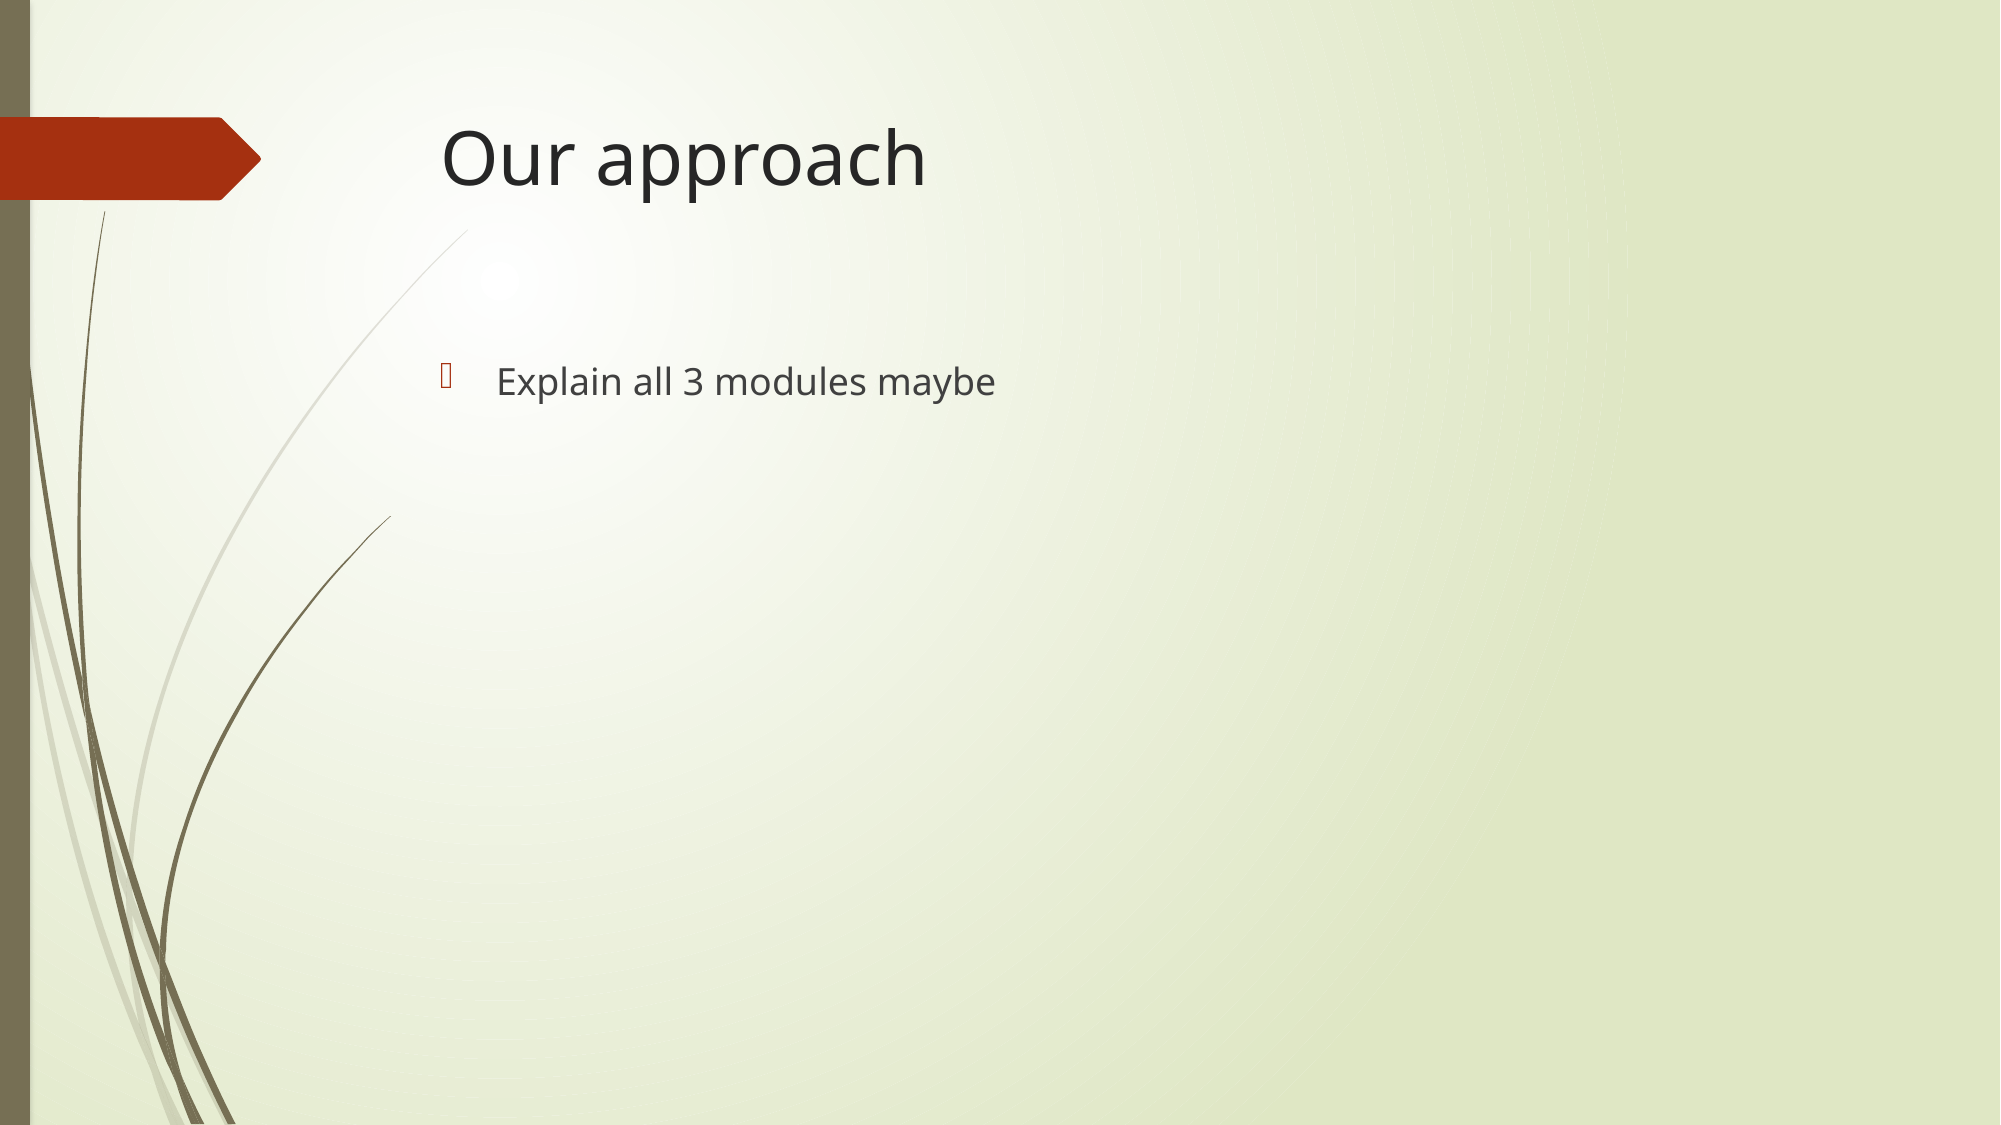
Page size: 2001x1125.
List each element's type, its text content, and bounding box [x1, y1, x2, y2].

title Our approach [425, 102, 1888, 313]
list Explain all 3 modules maybe [424, 350, 1888, 970]
